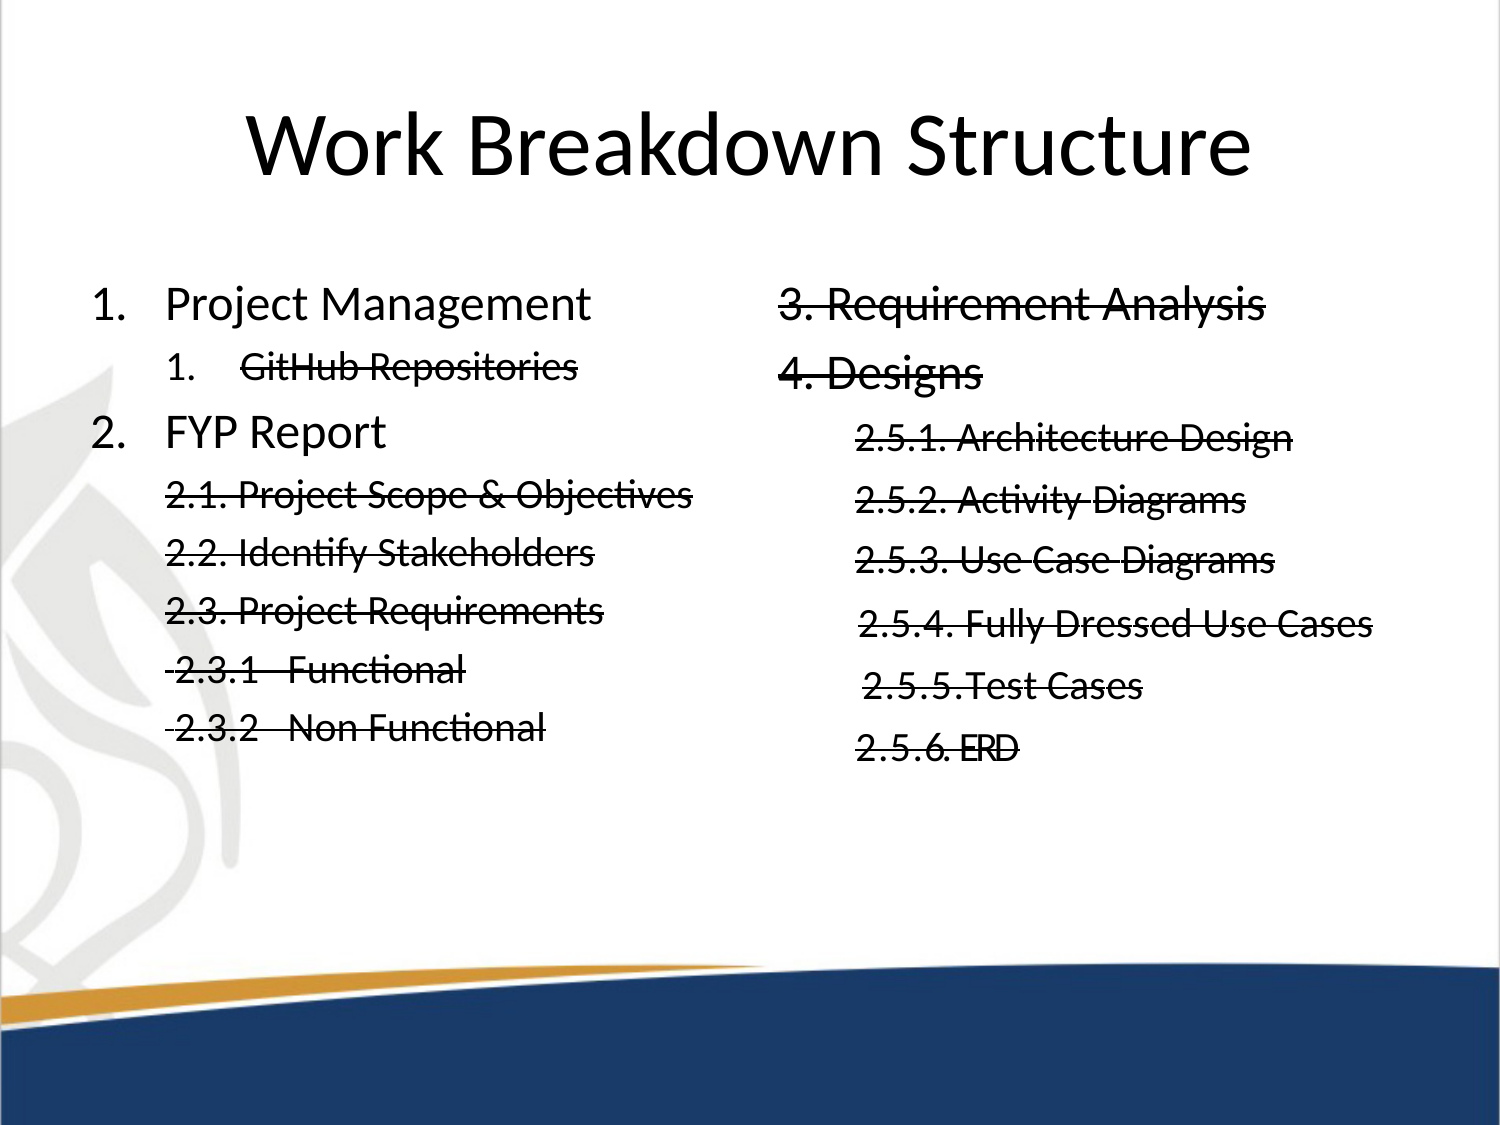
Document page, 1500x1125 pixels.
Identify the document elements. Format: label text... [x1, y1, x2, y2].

title Work Breakdown Structure [75, 45, 1425, 233]
list Project Management GitHub Repositories FYP Report 2.1. Project Scope & Objectives 2.2. Identify Stakeholders 2.3. Project Requirements 2.3.1 Functional 2.3.2 Non Functional [75, 262, 738, 1005]
list 3. Requirement Analysis 4. Designs 2.5.1. Architecture Design 2.5.2. Activity Diagrams 2.5.3. Use Case Diagrams 2.5.4. Fully Dressed Use Cases 2 . 5 . 5 . Test Cases 2 . 5 . 6. ERD [762, 262, 1425, 1005]
picture [0, 0, 1500, 1125]
